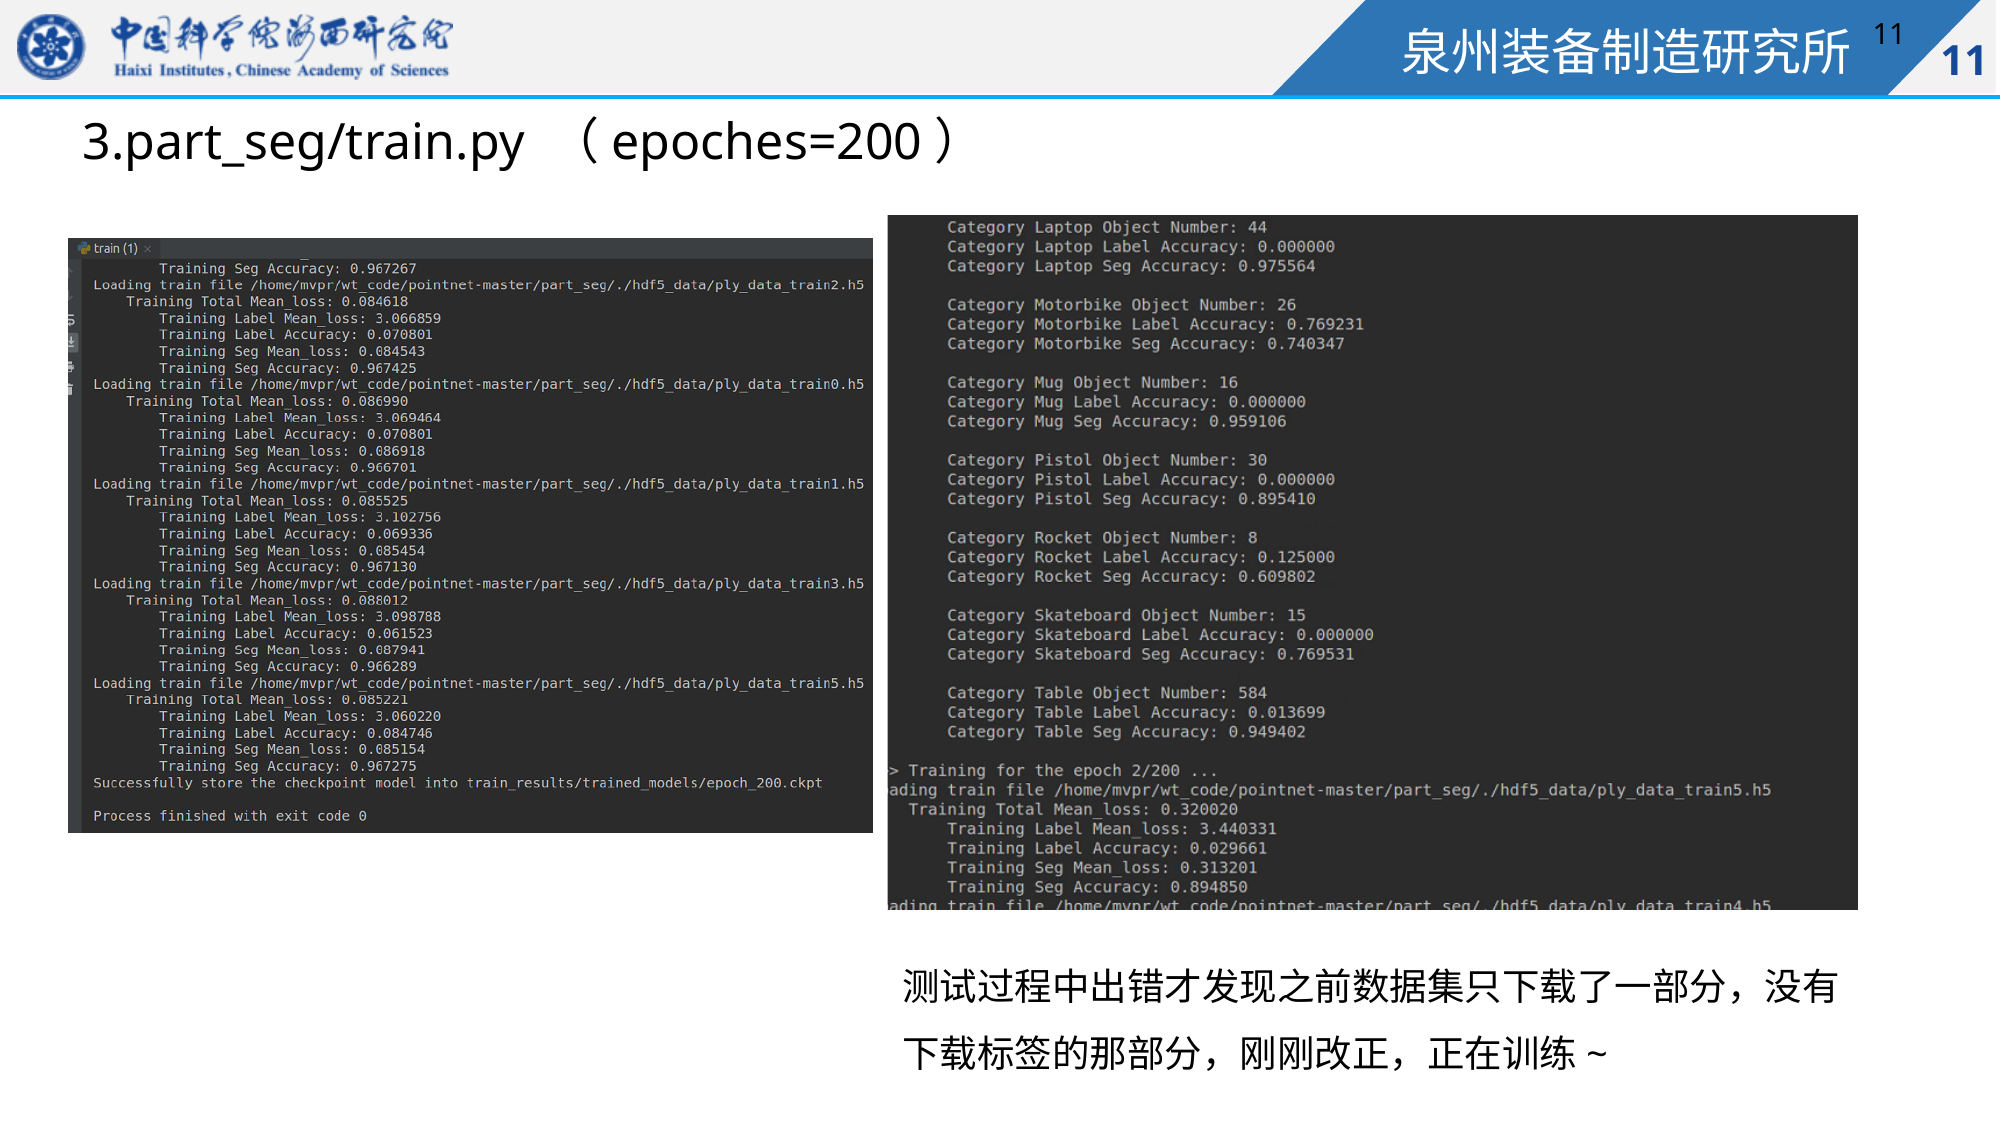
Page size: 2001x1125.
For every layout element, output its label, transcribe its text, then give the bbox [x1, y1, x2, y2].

text_box 测试过程中出错才发现之前数据集只下载了一部分，没有下载标签的那部分，刚刚改正，正在训练~ [887, 932, 1874, 1083]
text_box 3.part_seg/train.py （epoches=200） [68, 102, 1051, 178]
picture [887, 214, 1859, 911]
picture [17, 14, 453, 80]
slide_number 11 [1857, 7, 1985, 86]
picture [67, 238, 873, 833]
